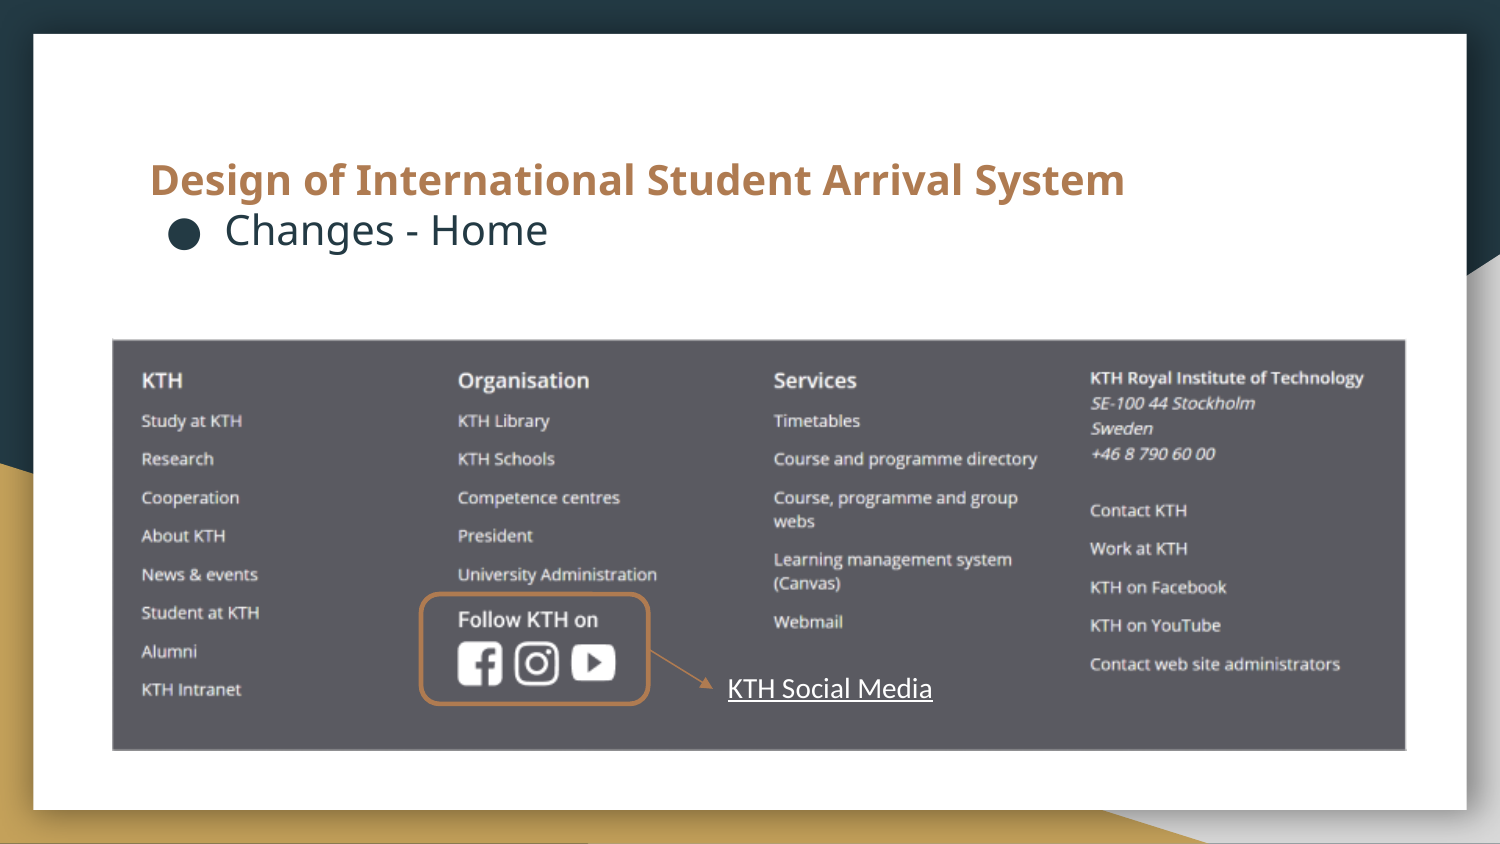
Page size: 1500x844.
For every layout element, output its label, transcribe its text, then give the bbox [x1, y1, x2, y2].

title Design of International Student Arrival System Changes - Home [134, 138, 1366, 296]
picture [112, 337, 1407, 751]
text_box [647, 648, 714, 690]
